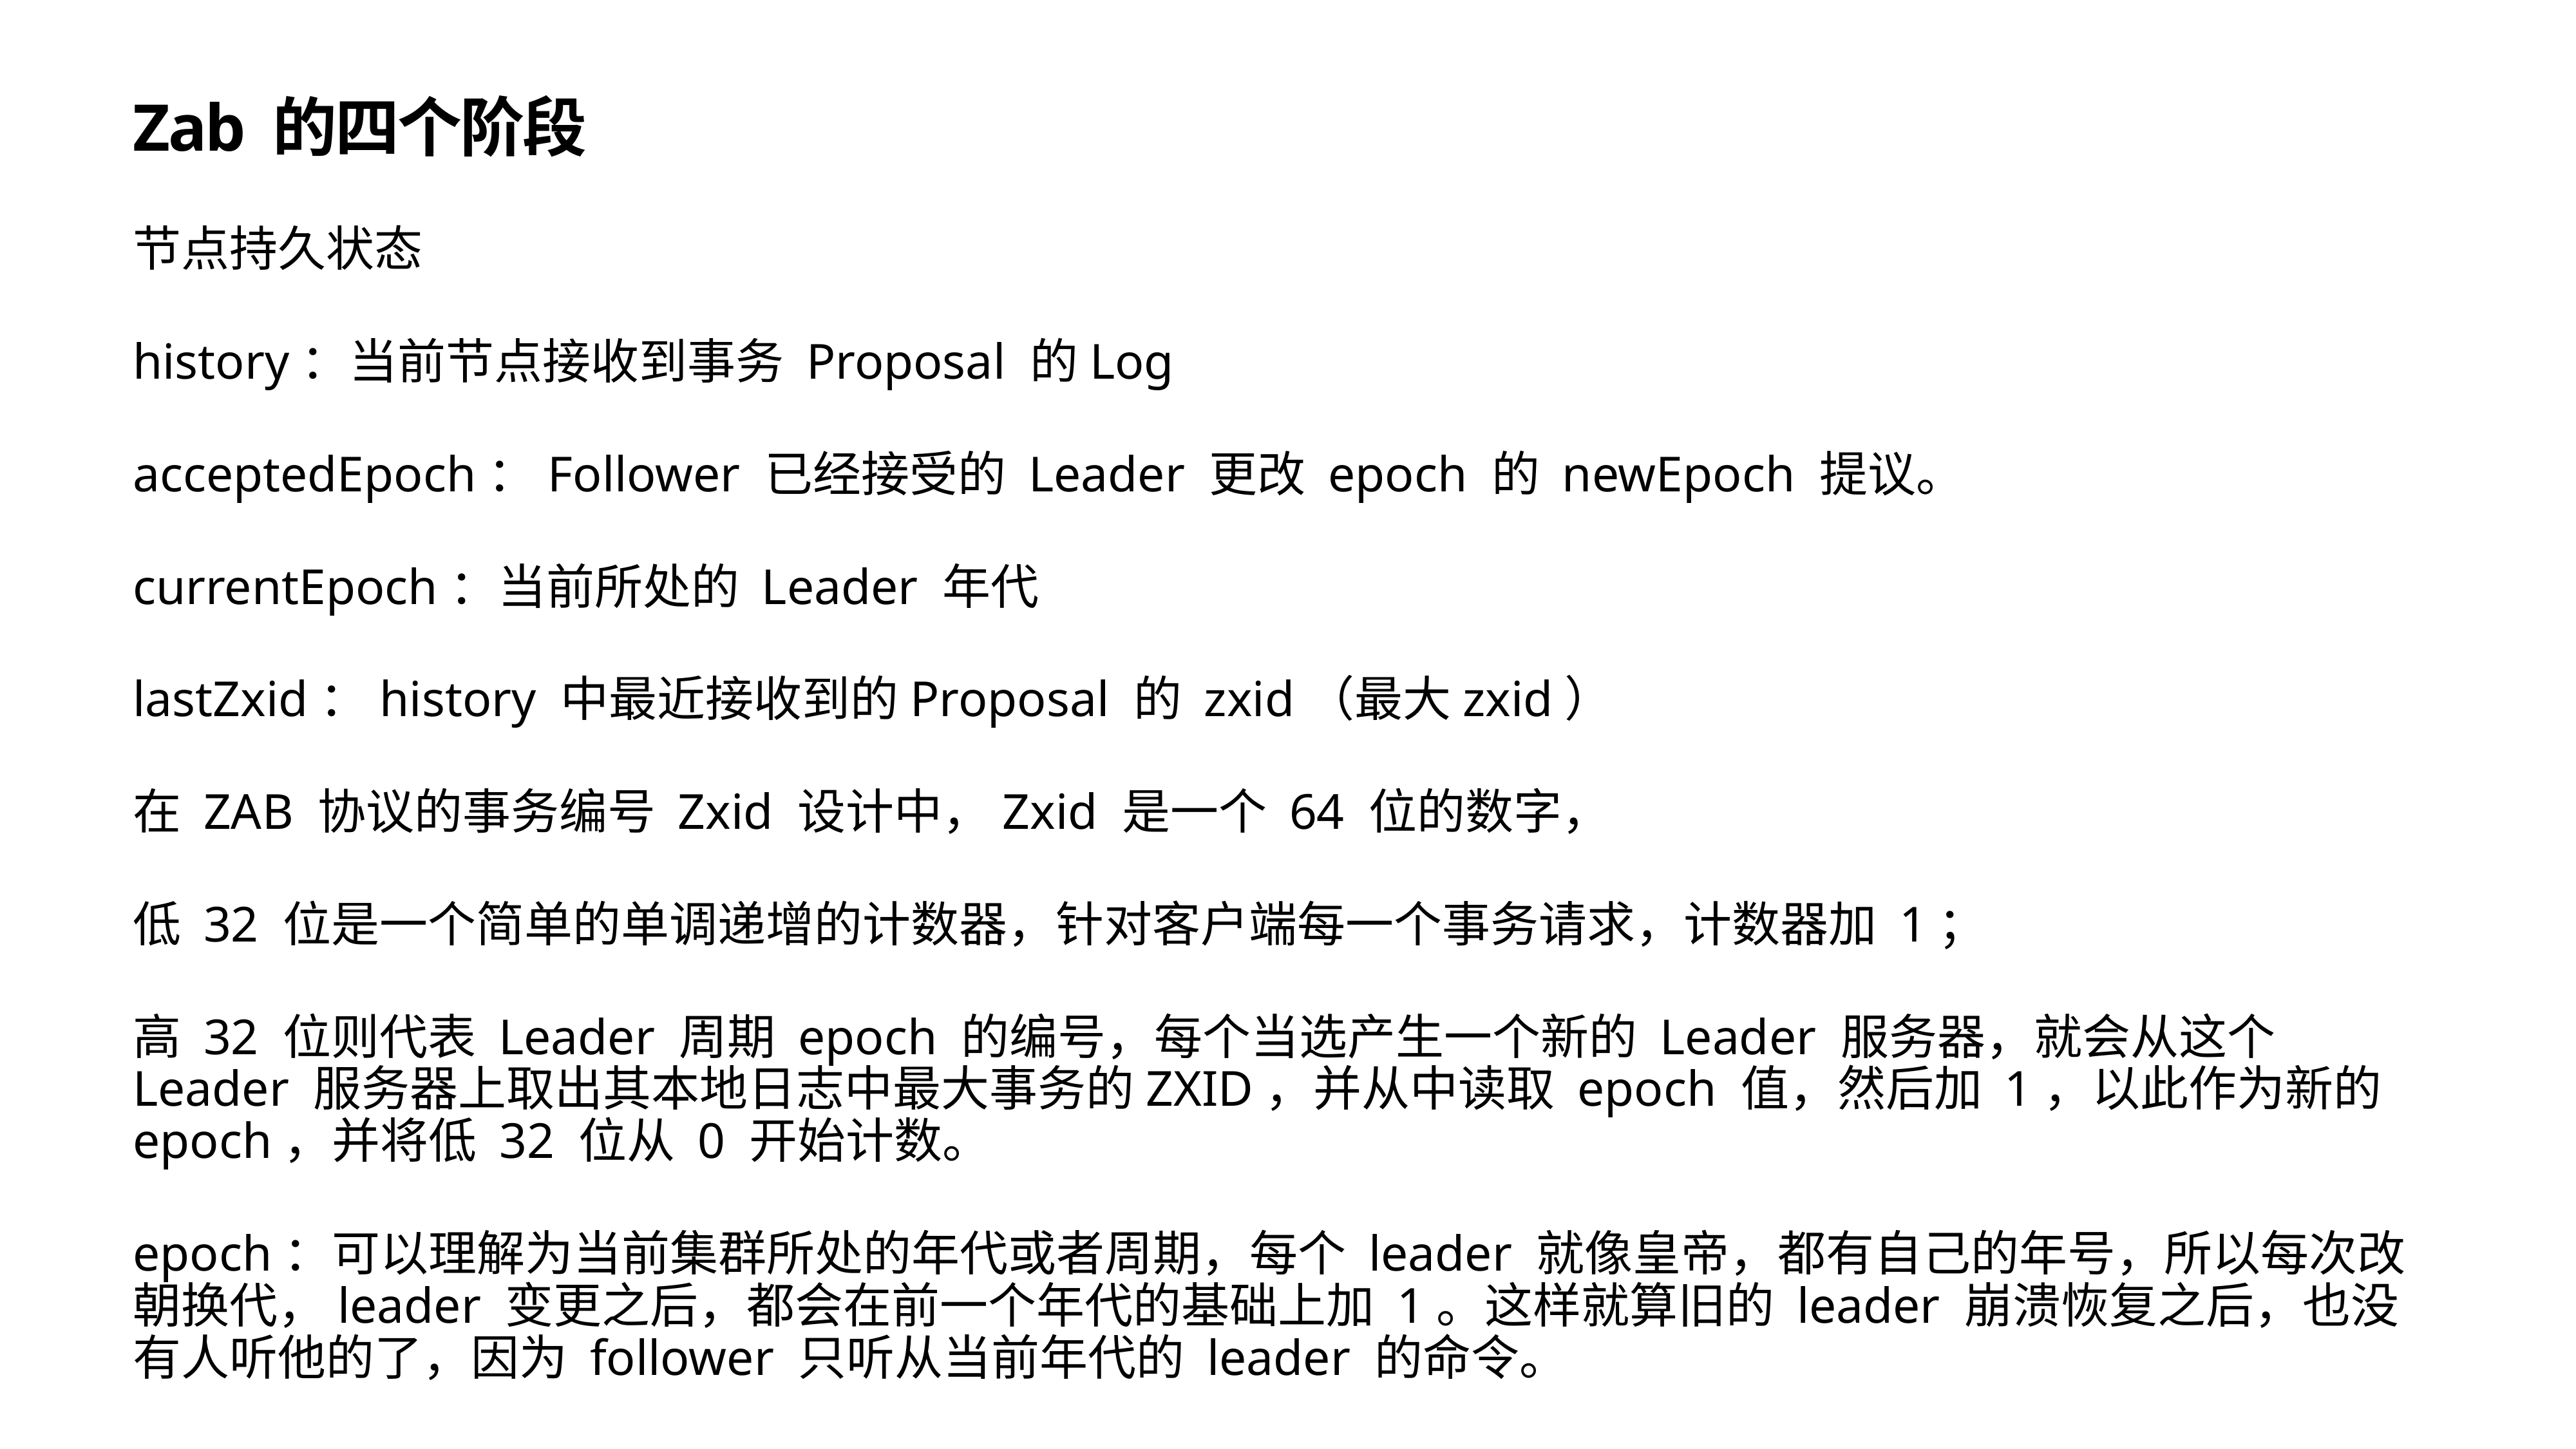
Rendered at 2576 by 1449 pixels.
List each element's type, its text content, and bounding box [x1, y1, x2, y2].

list 节点持久状态 history：当前节点接收到事务 Proposal 的Log acceptedEpoch：Follower 已经接受的 Leader 更改 epoch 的 newEpoch 提议。 currentEpoch：当前所处的 Leader 年代 lastZxid：history 中最近接收到的Proposal 的 zxid（最大zxid） 在 ZAB 协议的事务编号 Zxid 设计中，Zxid 是一个 64 位的数字， 低 32 位是一个简单的单调递增的计数器，针对客户端每一个事务请求，计数器加 1； 高 32 位则代表 Leader 周期 epoch 的编号，每个当选产生一个新的 Leader 服务器，就会从这个 Leader 服务器上取出其本地日志中最大事务的ZXID，并从中读取 epoch 值，然后加 1，以此作为新的 epoch，并将低 32 位从 0 开始计数。 epoch：可以理解为当前集群所处的年代或者周期，每个 leader 就像皇帝，都有自己的年号，所以每次改朝换代，leader 变更之后，都会在前一个年代的基础上加 1。这样就算旧的 leader 崩溃恢复之后，也没有人听他的了，因为 follower 只听从当前年代的 leader 的命令。 [127, 219, 2419, 1383]
title Zab 的四个阶段 [127, 95, 2449, 248]
